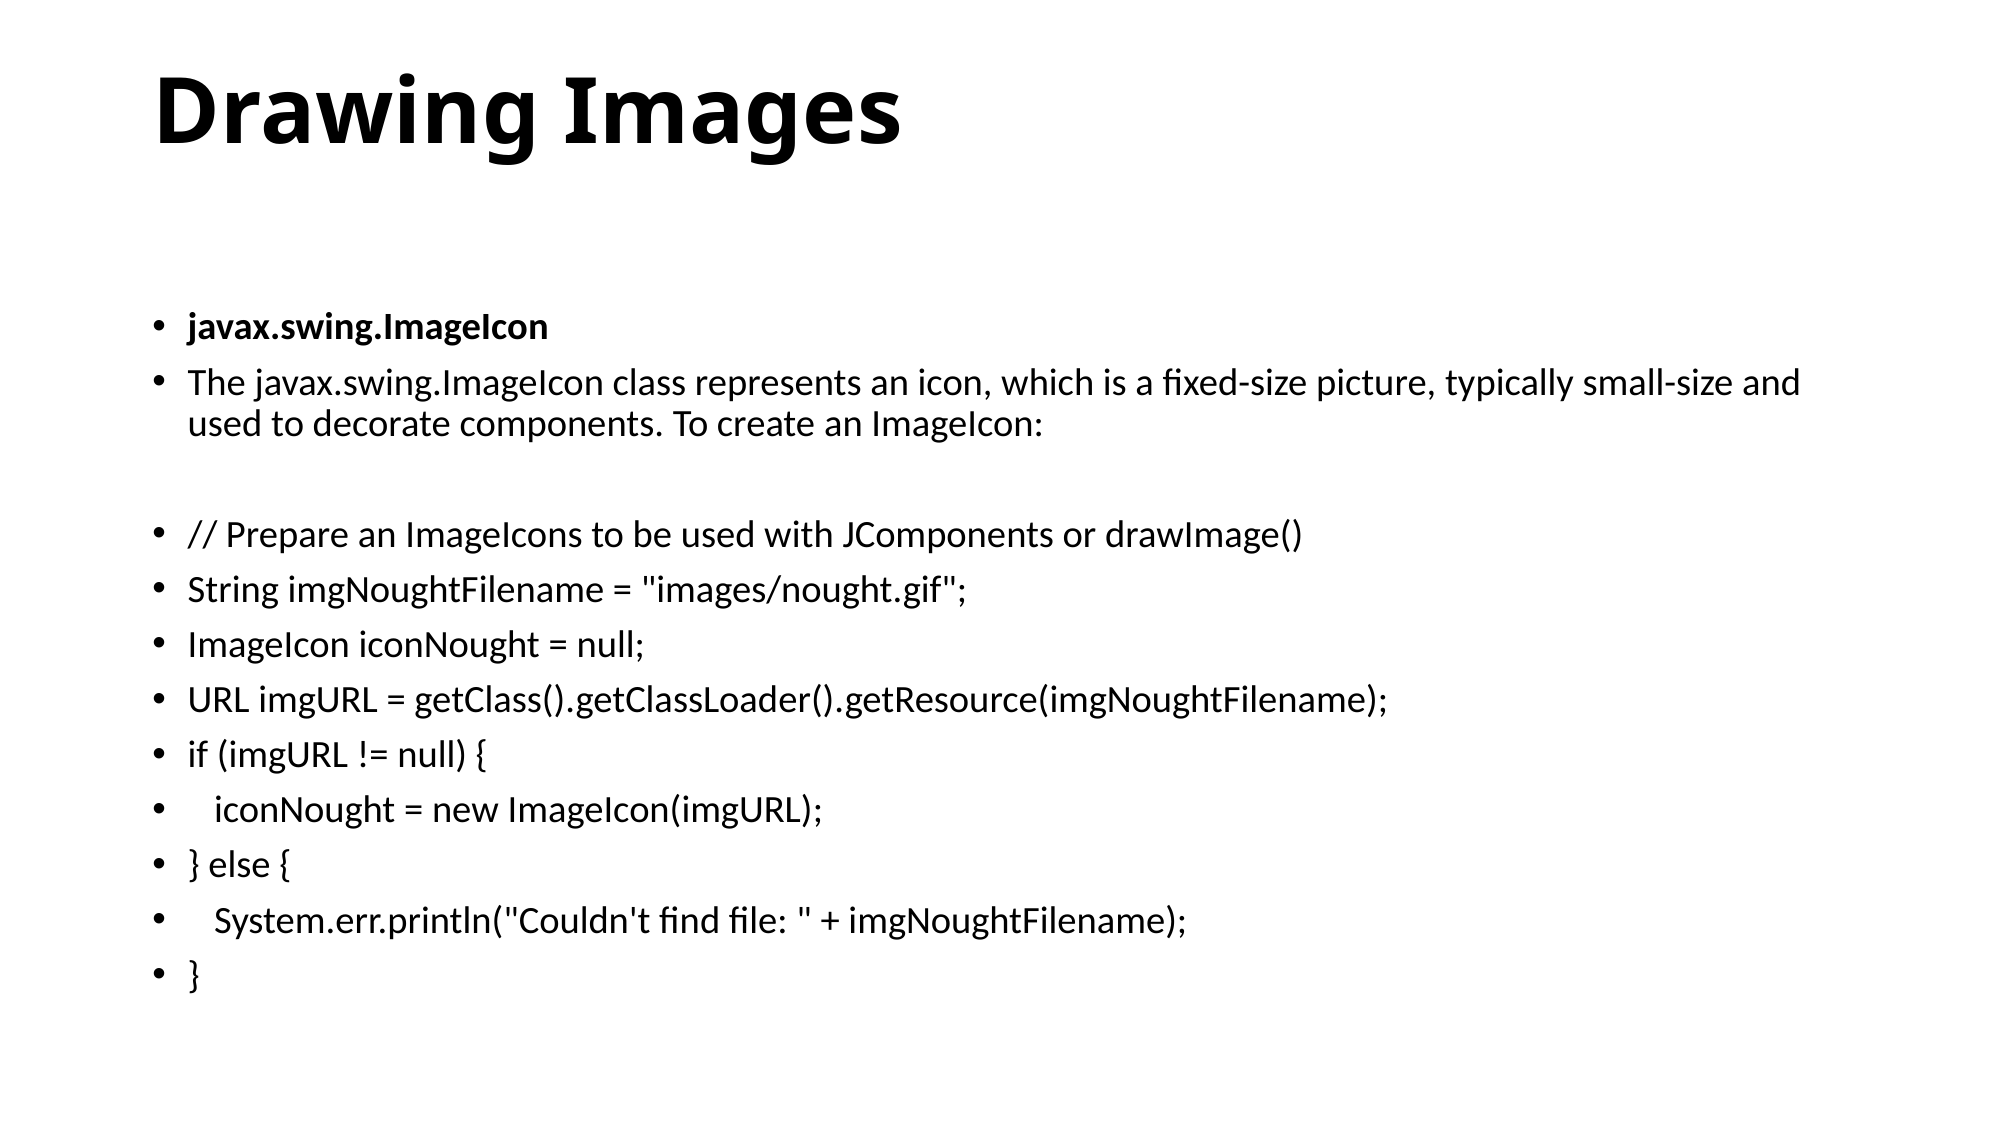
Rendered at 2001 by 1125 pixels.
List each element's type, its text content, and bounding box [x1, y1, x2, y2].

list javax.swing.ImageIcon The javax.swing.ImageIcon class represents an icon, which is a fixed-size picture, typically small-size and used to decorate components. To create an ImageIcon: // Prepare an ImageIcons to be used with JComponents or drawImage() String imgNoughtFilename = "images/nought.gif"; ImageIcon iconNought = null; URL imgURL = getClass().getClassLoader().getResource(imgNoughtFilename); if (imgURL != null) { iconNought = new ImageIcon(imgURL); } else { System.err.println("Couldn't find file: " + imgNoughtFilename); } [137, 299, 1863, 1014]
title Drawing Images [137, 59, 1863, 278]
